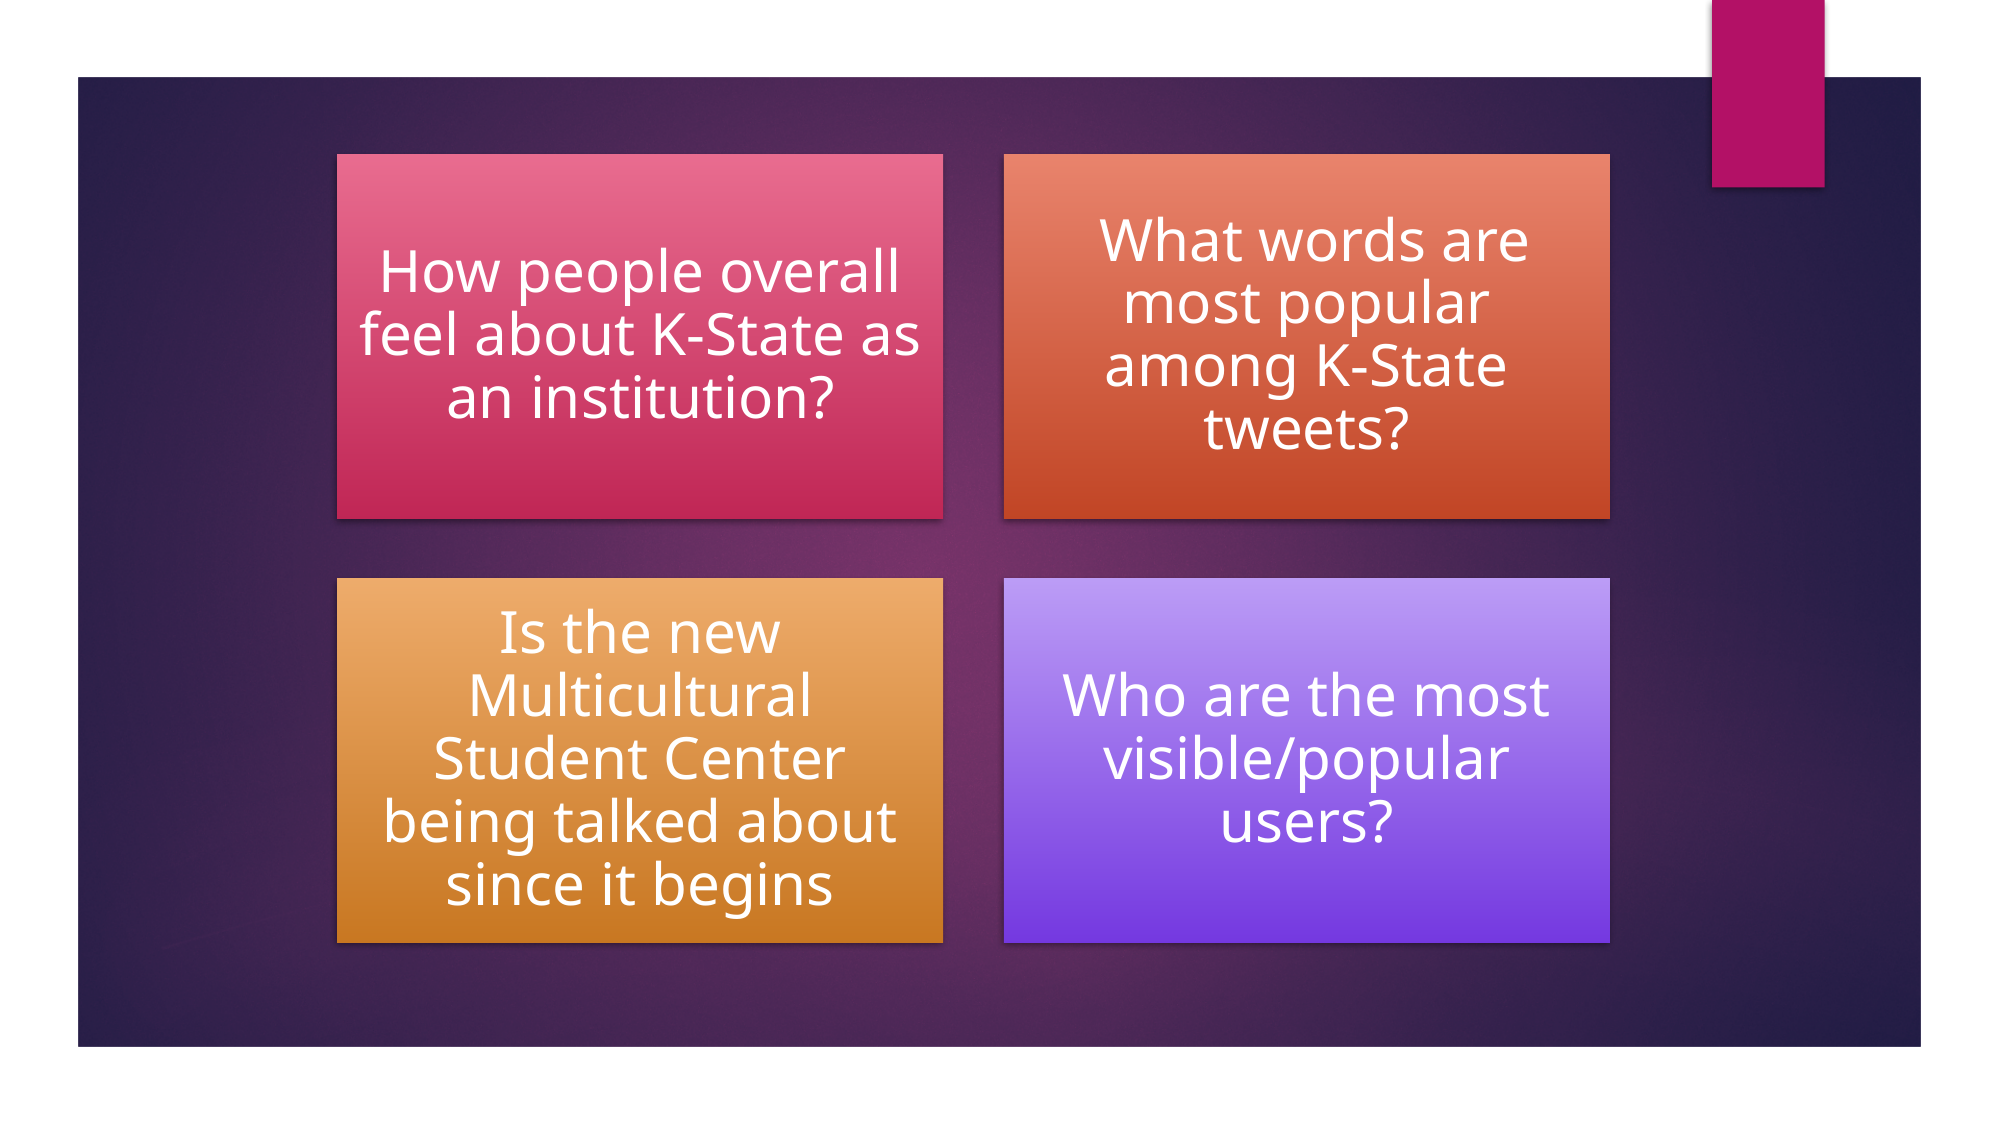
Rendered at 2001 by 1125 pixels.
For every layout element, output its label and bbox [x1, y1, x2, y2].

text_box [0, 0, 2000, 1125]
list [156, 154, 1791, 943]
